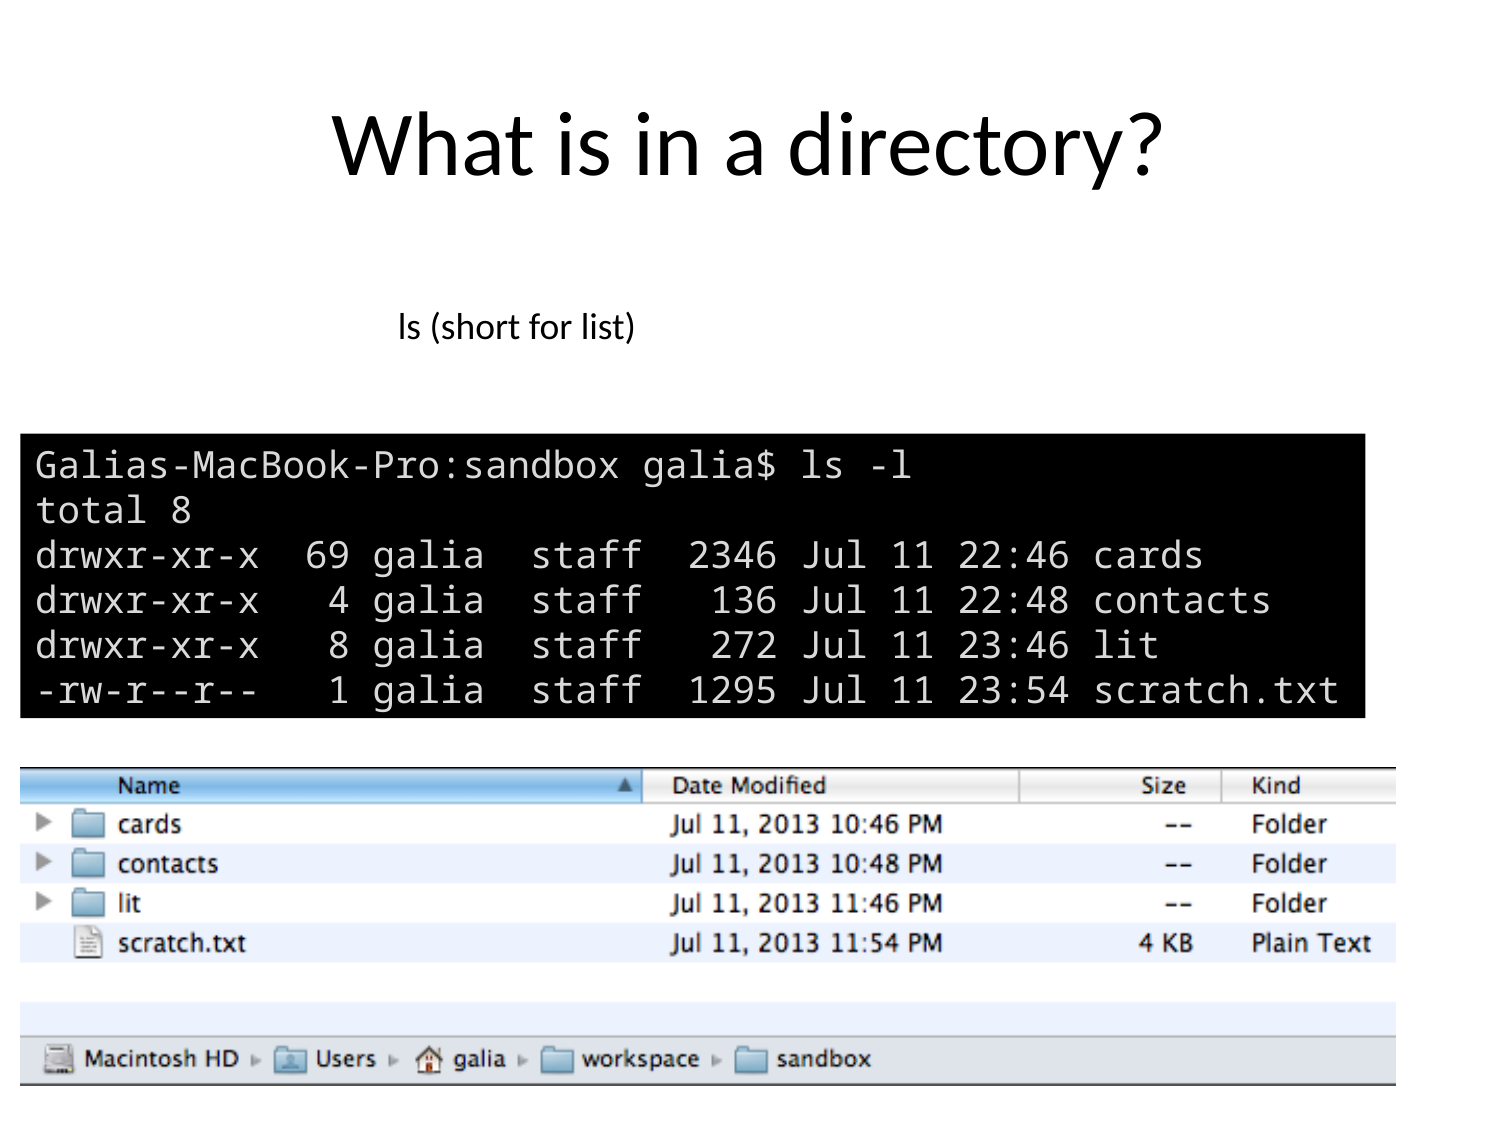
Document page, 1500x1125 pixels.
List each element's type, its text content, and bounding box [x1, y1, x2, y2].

title What is in a directory? [75, 45, 1425, 233]
text_box Galias-MacBook-Pro:sandbox galia$ ls -l total 8 drwxr-xr-x 69 galia staff 2346 Jul 11 22:46 cards drwxr-xr-x 4 galia staff 136 Jul 11 22:48 contacts drwxr-xr-x 8 galia staff 272 Jul 11 23:46 lit -rw-r--r-- 1 galia staff 1295 Jul 11 23:54 scratch.txt [20, 433, 1366, 719]
picture [20, 766, 1396, 1086]
text_box ls (short for list) [383, 294, 652, 355]
